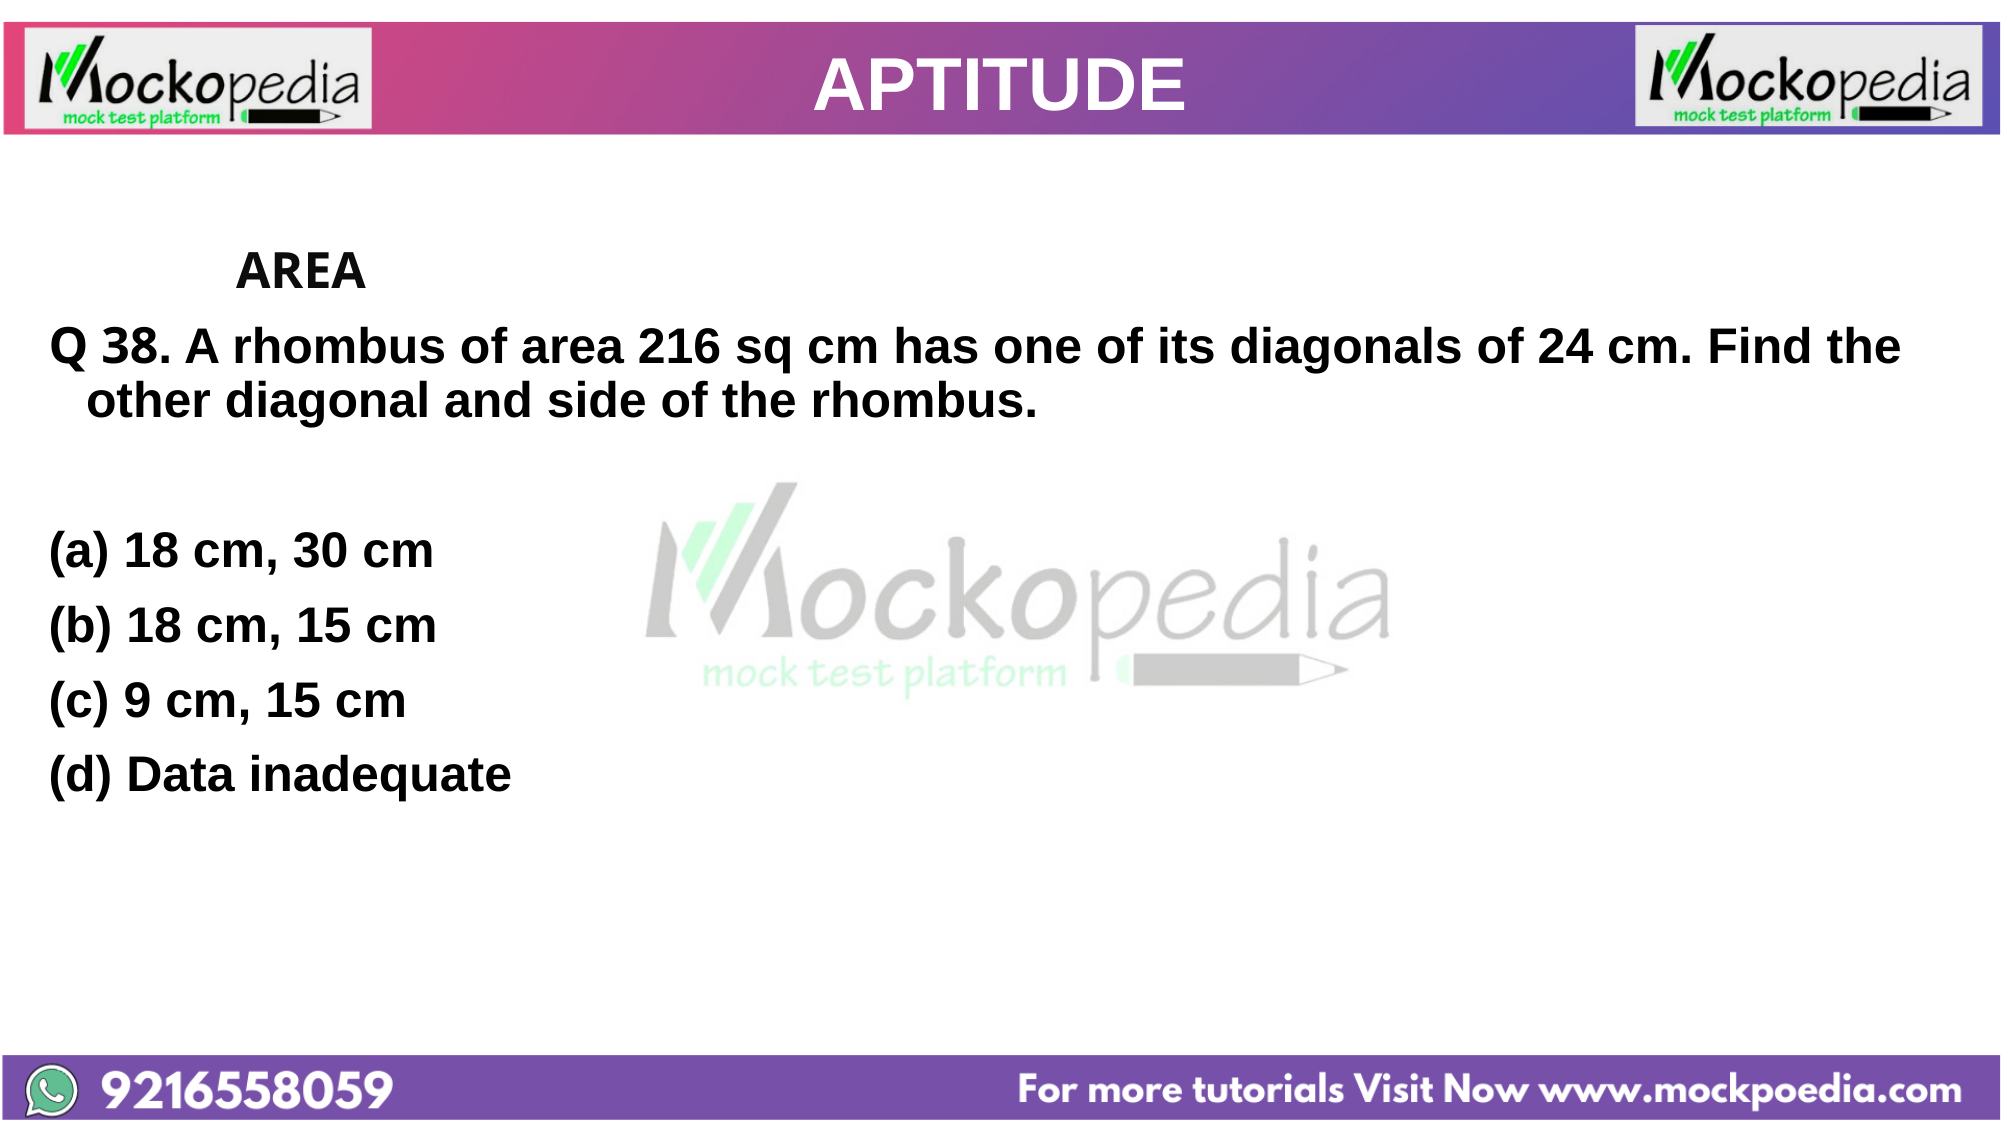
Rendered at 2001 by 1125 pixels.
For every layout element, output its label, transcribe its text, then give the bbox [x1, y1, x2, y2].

list AREA Q 38. A rhombus of area 216 sq cm has one of its diagonals of 24 cm. Find the other diagonal and side of the rhombus. 18 cm, 30 cm (b) 18 cm, 15 cm (c) 9 cm, 15 cm (d) Data inadequate [33, 238, 1959, 1116]
picture [0, 0, 2001, 1125]
title APTITUDE [41, 31, 1959, 142]
